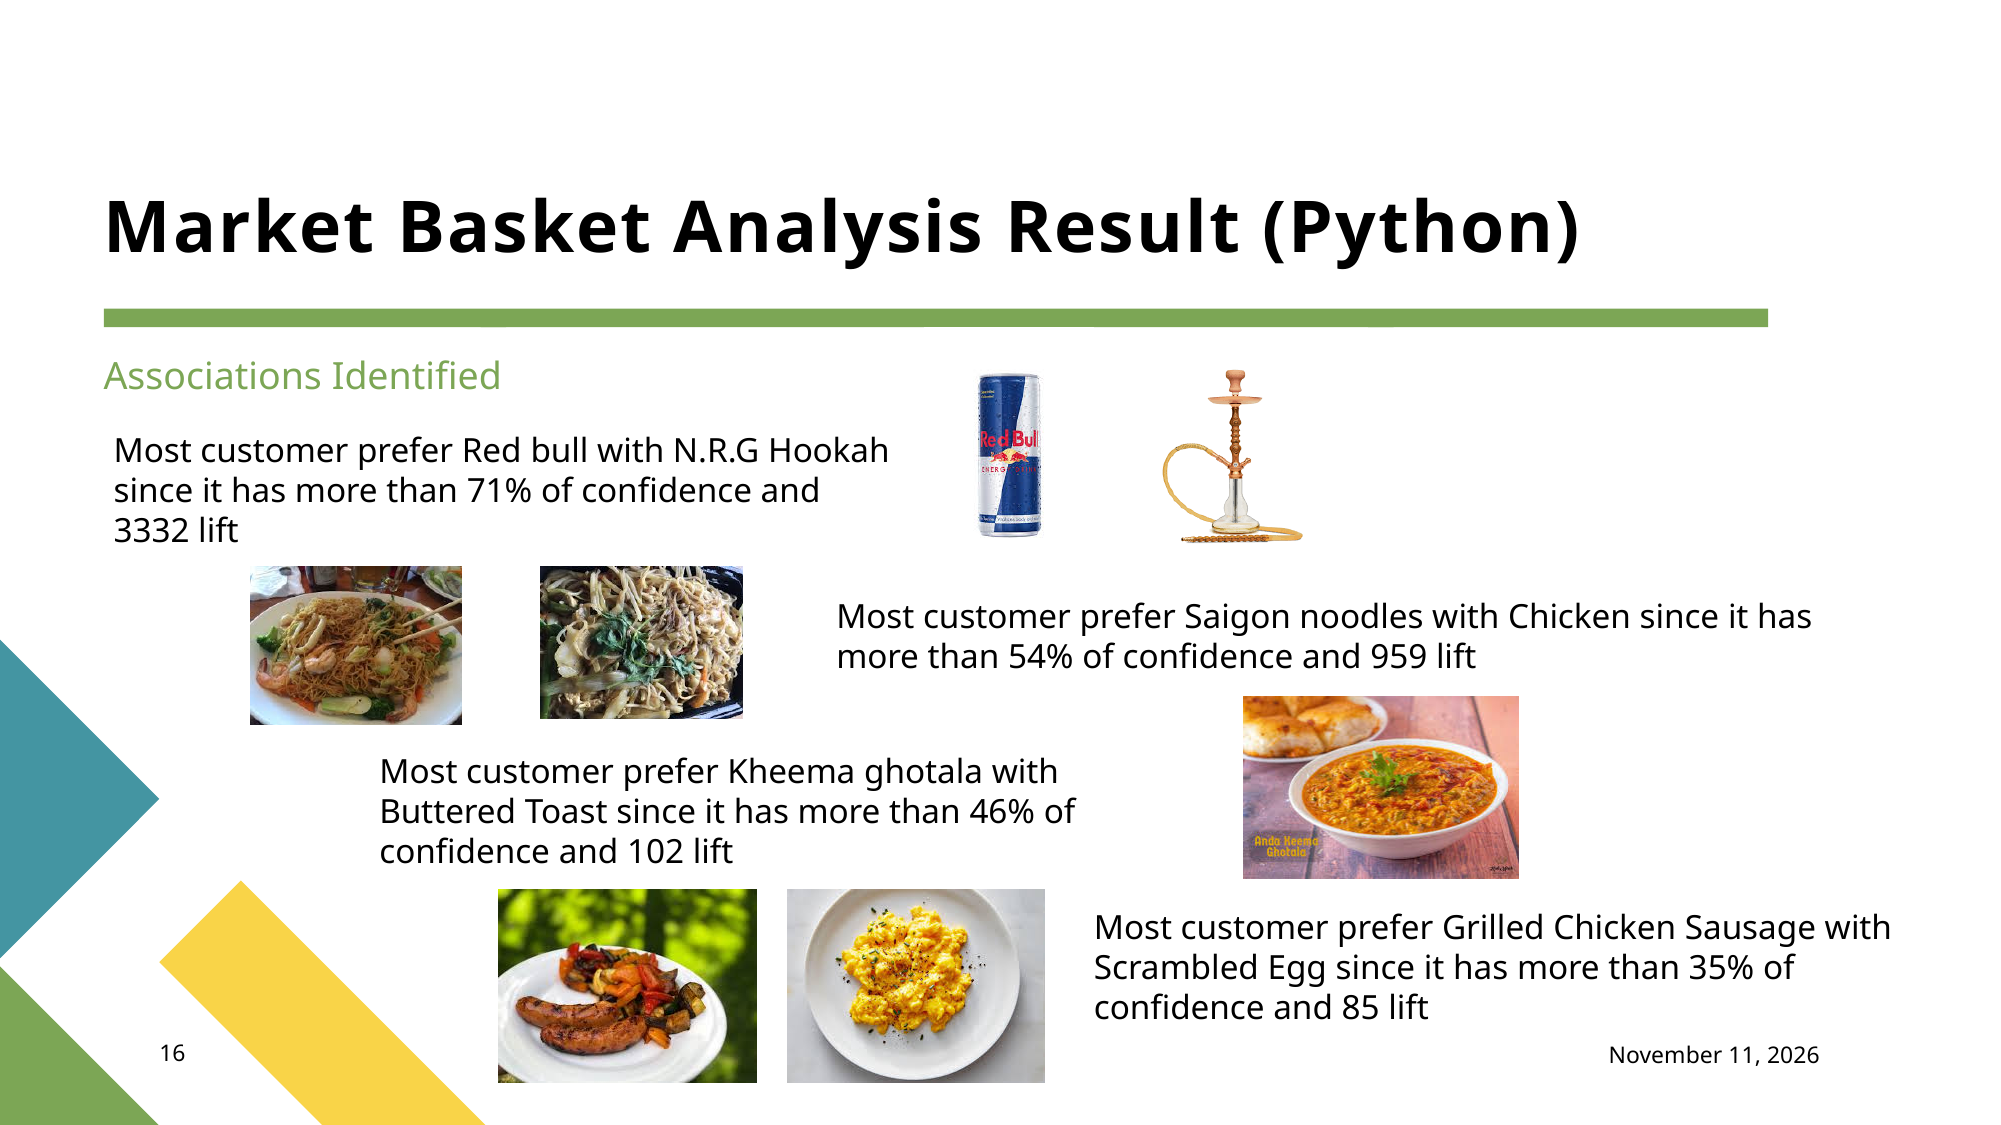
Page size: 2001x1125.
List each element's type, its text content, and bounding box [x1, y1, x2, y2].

list Most customer prefer Kheema ghotala with Buttered Toast since it has more than 46% of confidence and 102 lift [379, 750, 1160, 902]
list Most customer prefer Grilled Chicken Sausage with Scrambled Egg since it has more than 35% of confidence and 85 lift [1094, 906, 1957, 1035]
slide_number 16 [159, 1038, 246, 1080]
text_box Most customer prefer Red bull with N.R.G Hookah since it has more than 71% of confidence and 3332 lift [98, 421, 916, 557]
picture [1243, 696, 1519, 879]
title Market Basket Analysis Result (Python) [103, 145, 1770, 269]
text_box [103, 308, 1769, 328]
picture [498, 889, 757, 1083]
picture [250, 566, 462, 725]
picture [787, 889, 1045, 1083]
picture [540, 566, 743, 719]
list Associations Identified [103, 357, 528, 408]
picture [924, 327, 1095, 554]
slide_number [1608, 1041, 1824, 1082]
picture [1135, 359, 1330, 554]
text_box Most customer prefer Saigon noodles with Chicken since it has more than 54% of confidence and 959 lift [821, 588, 1855, 683]
